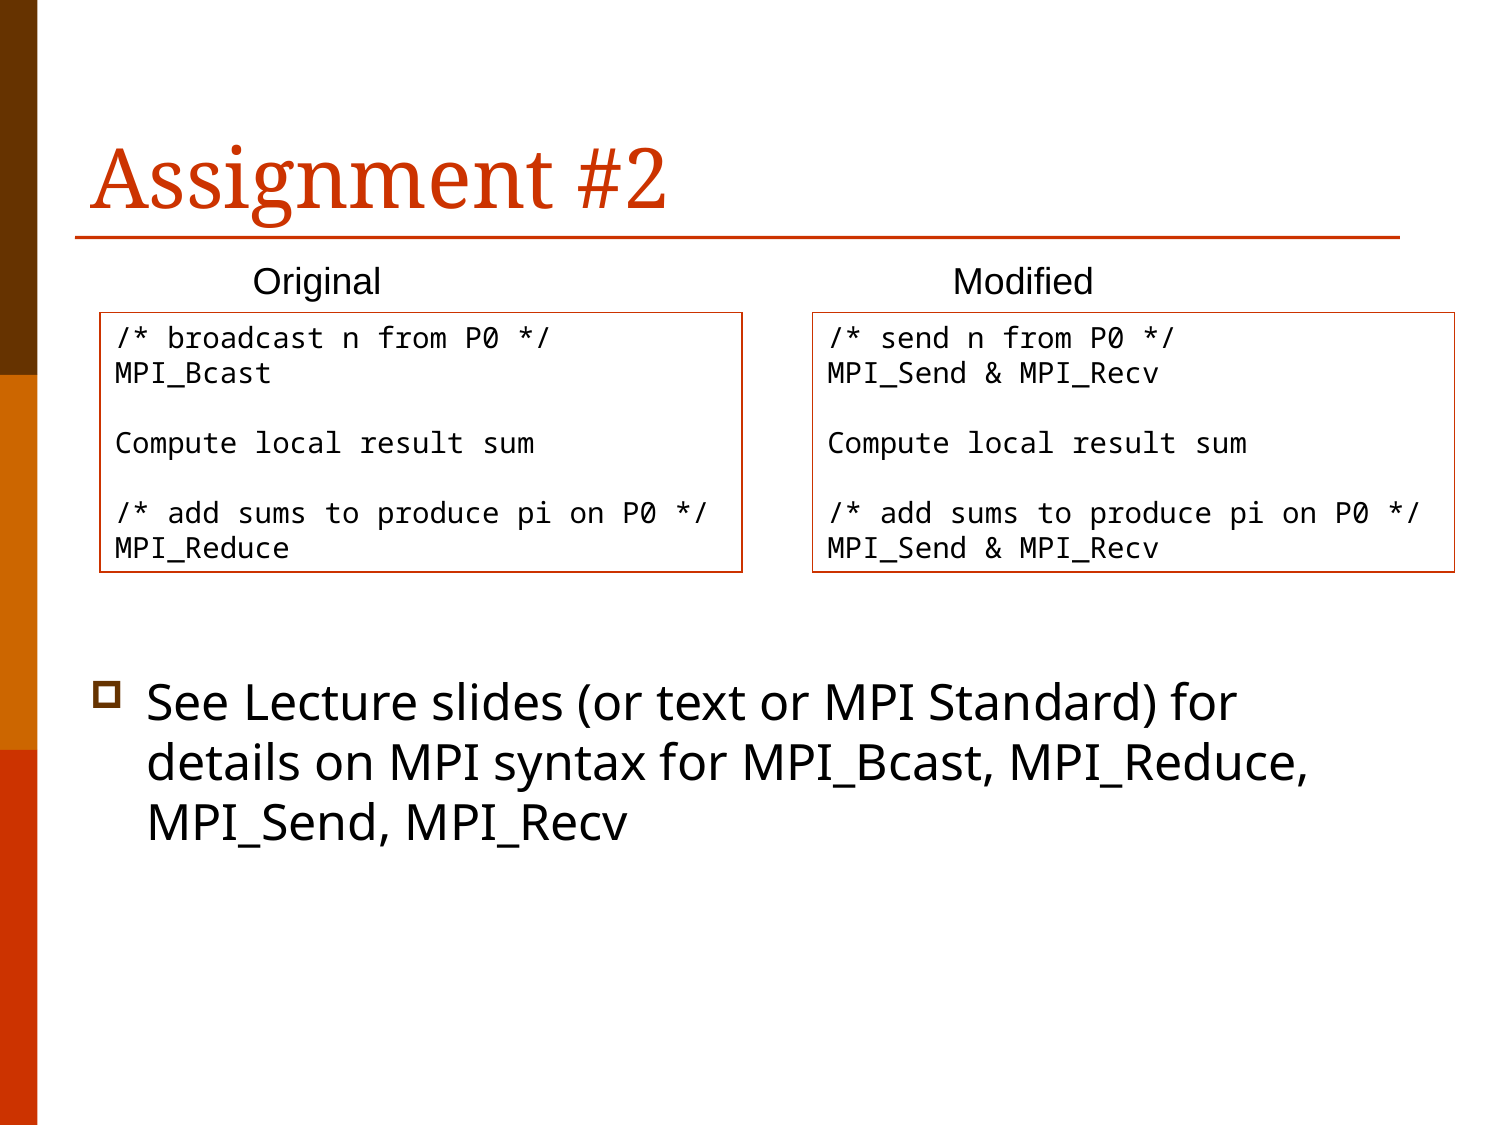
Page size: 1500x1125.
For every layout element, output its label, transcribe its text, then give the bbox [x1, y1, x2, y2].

list See Lecture slides (or text or MPI Standard) for details on MPI syntax for MPI_Bcast, MPI_Reduce, MPI_Send, MPI_Recv [74, 662, 1388, 931]
text_box /* send n from P0 */ MPI_Send & MPI_Recv Compute local result sum /* add sums to produce pi on P0 */ MPI_Send & MPI_Recv [812, 312, 1455, 572]
text_box /* broadcast n from P0 */ MPI_Bcast Compute local result sum /* add sums to produce pi on P0 */ MPI_Reduce [99, 312, 743, 572]
text_box Original [237, 249, 397, 310]
title Assignment #2 [74, 45, 1426, 233]
text_box Modified [937, 249, 1109, 310]
